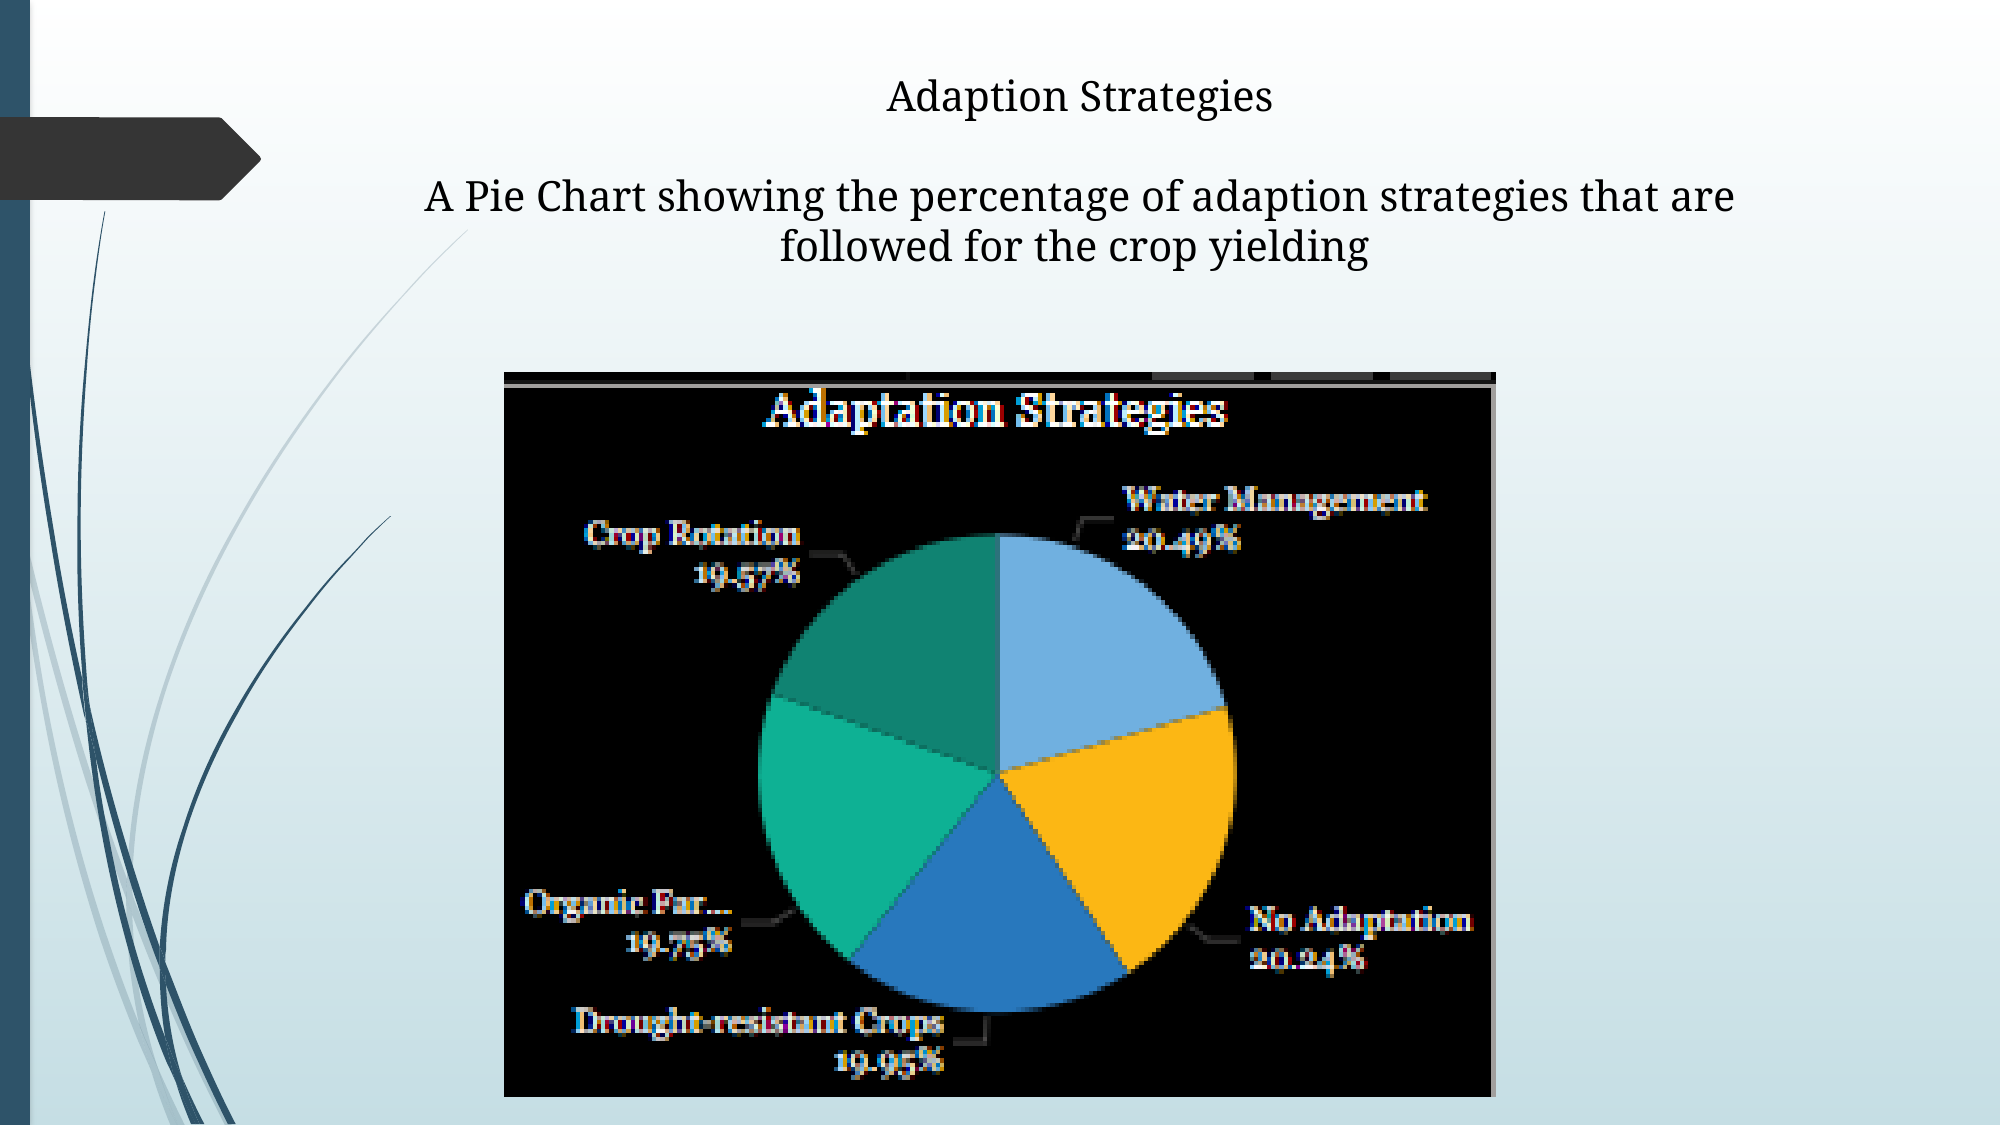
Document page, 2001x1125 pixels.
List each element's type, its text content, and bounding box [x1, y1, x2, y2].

text_box Adaption Strategies A Pie Chart showing the percentage of adaption strategies that are followed for the crop yielding [341, 62, 1819, 341]
picture [504, 372, 1496, 1098]
